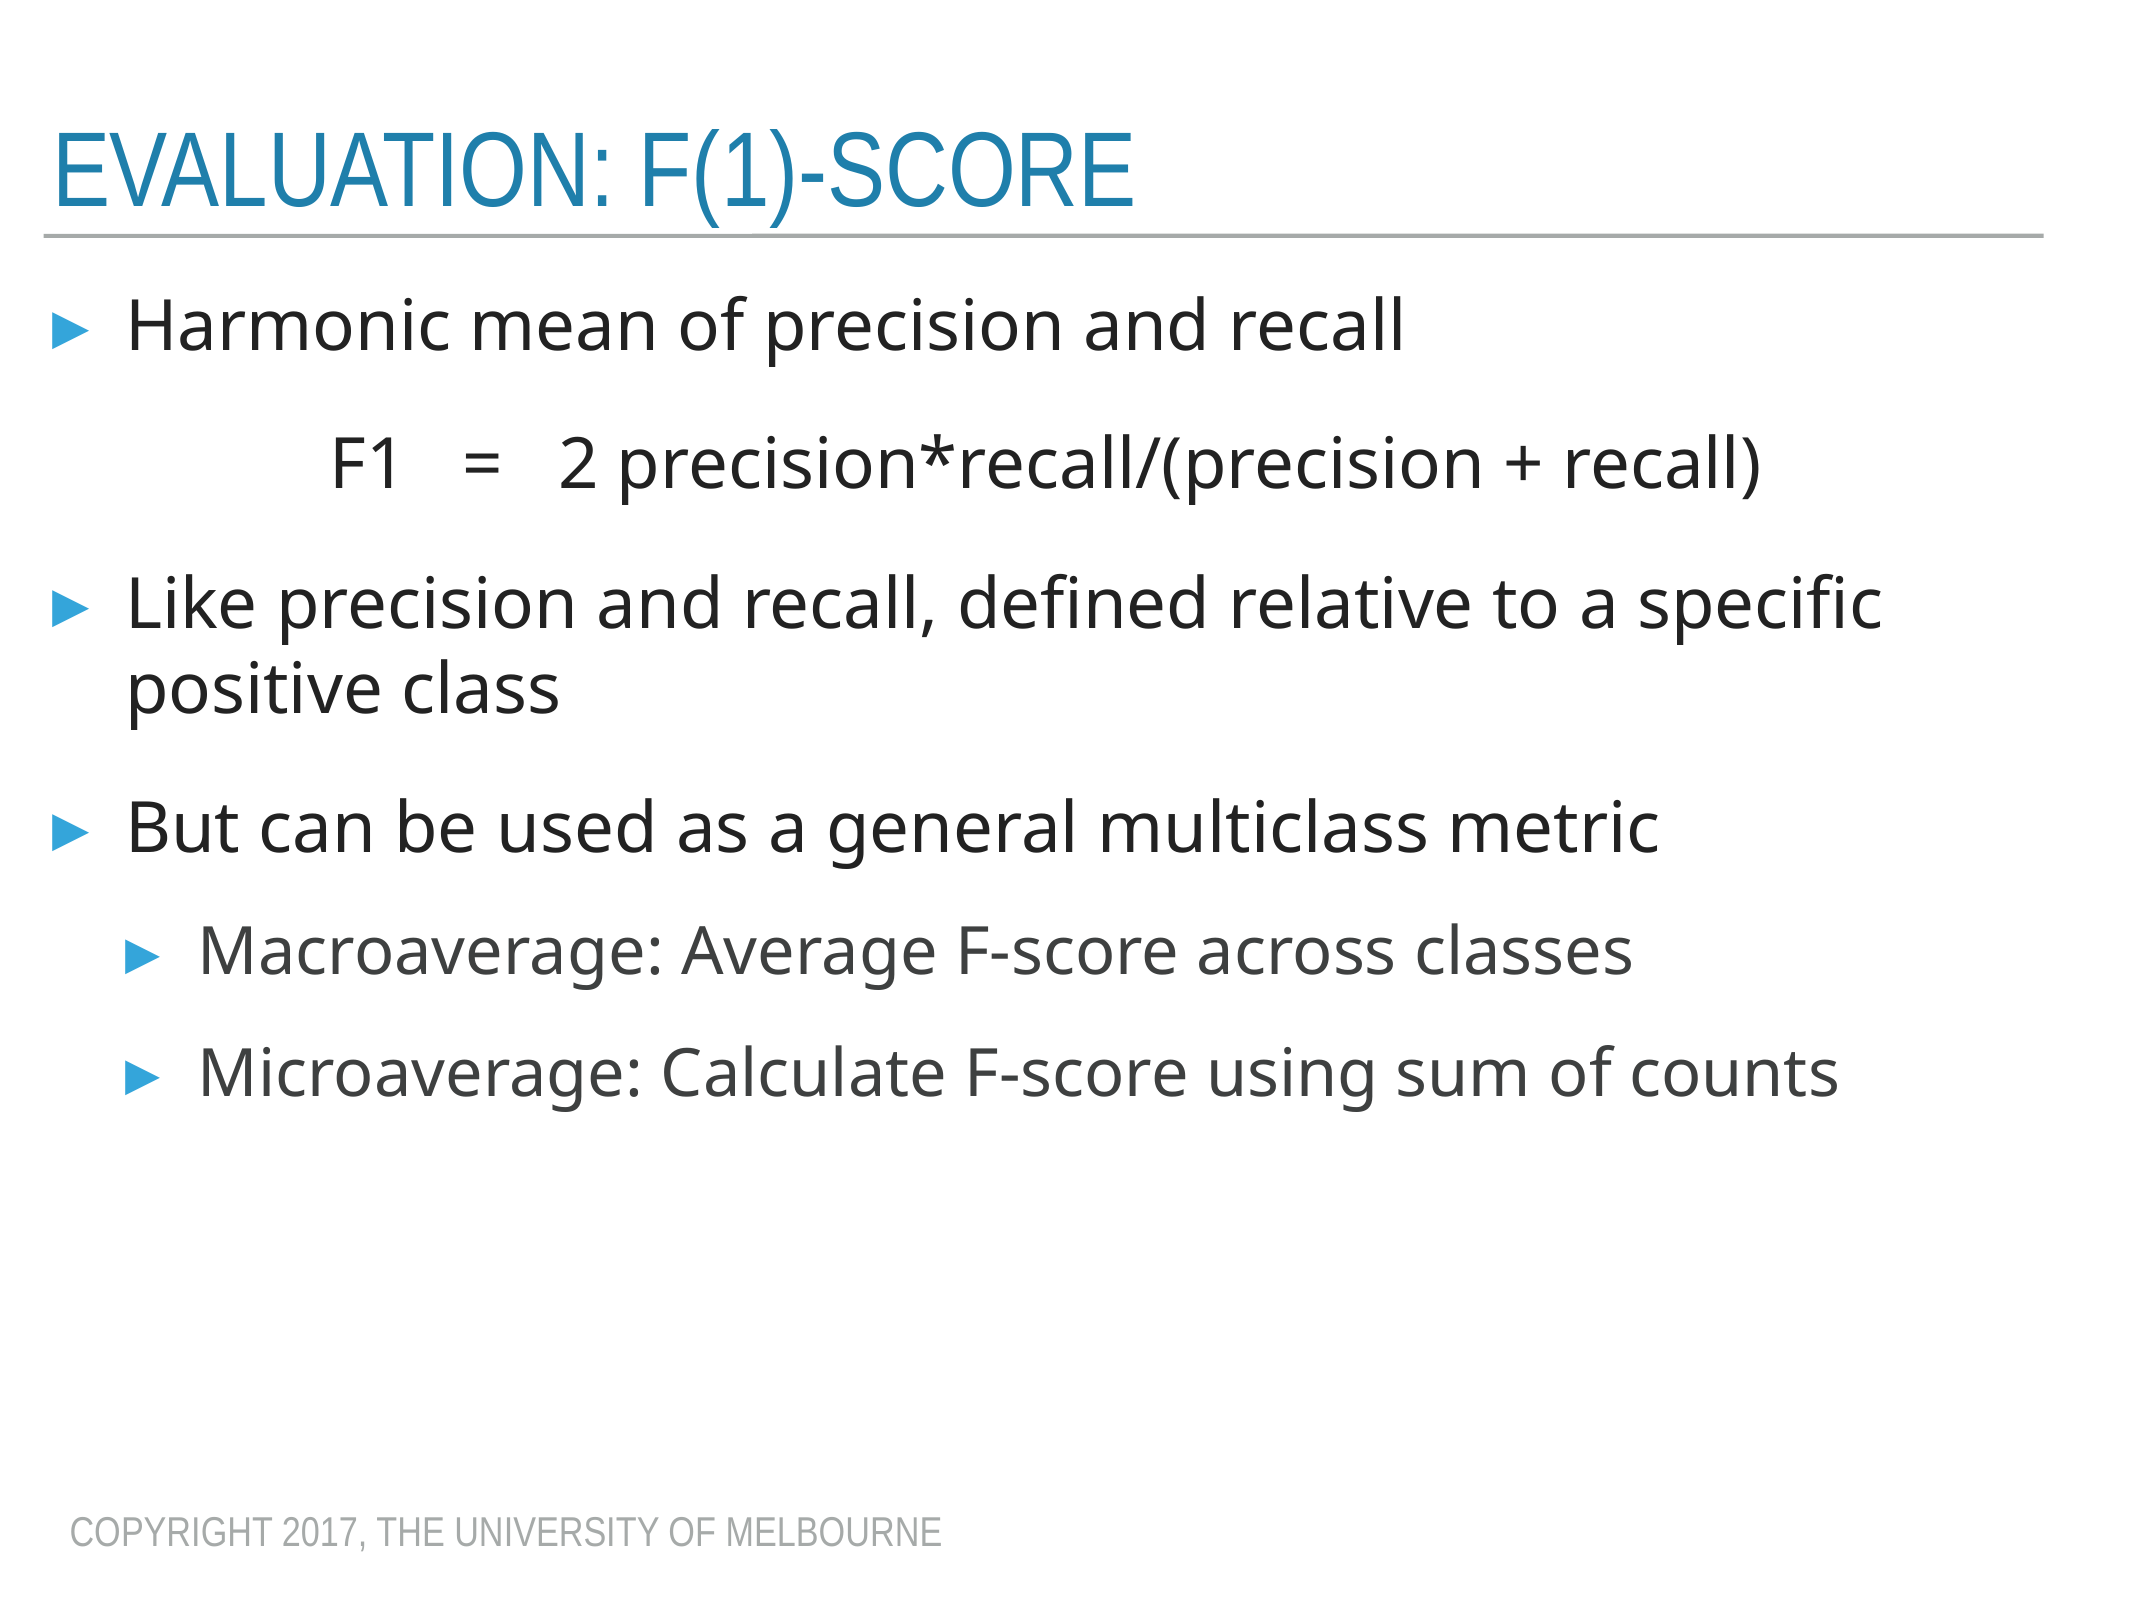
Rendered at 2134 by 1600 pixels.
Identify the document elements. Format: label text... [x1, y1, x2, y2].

title Evaluation: F(1)-score [43, 116, 2045, 236]
list Harmonic mean of precision and recall F1 = 2 precision*recall/(precision + recall) Like precision and recall, defined relative to a specific positive class But can be used as a general multiclass metric Macroaverage: Average F-score across classes Microaverage: Calculate F-score using sum of counts [43, 270, 2045, 1551]
